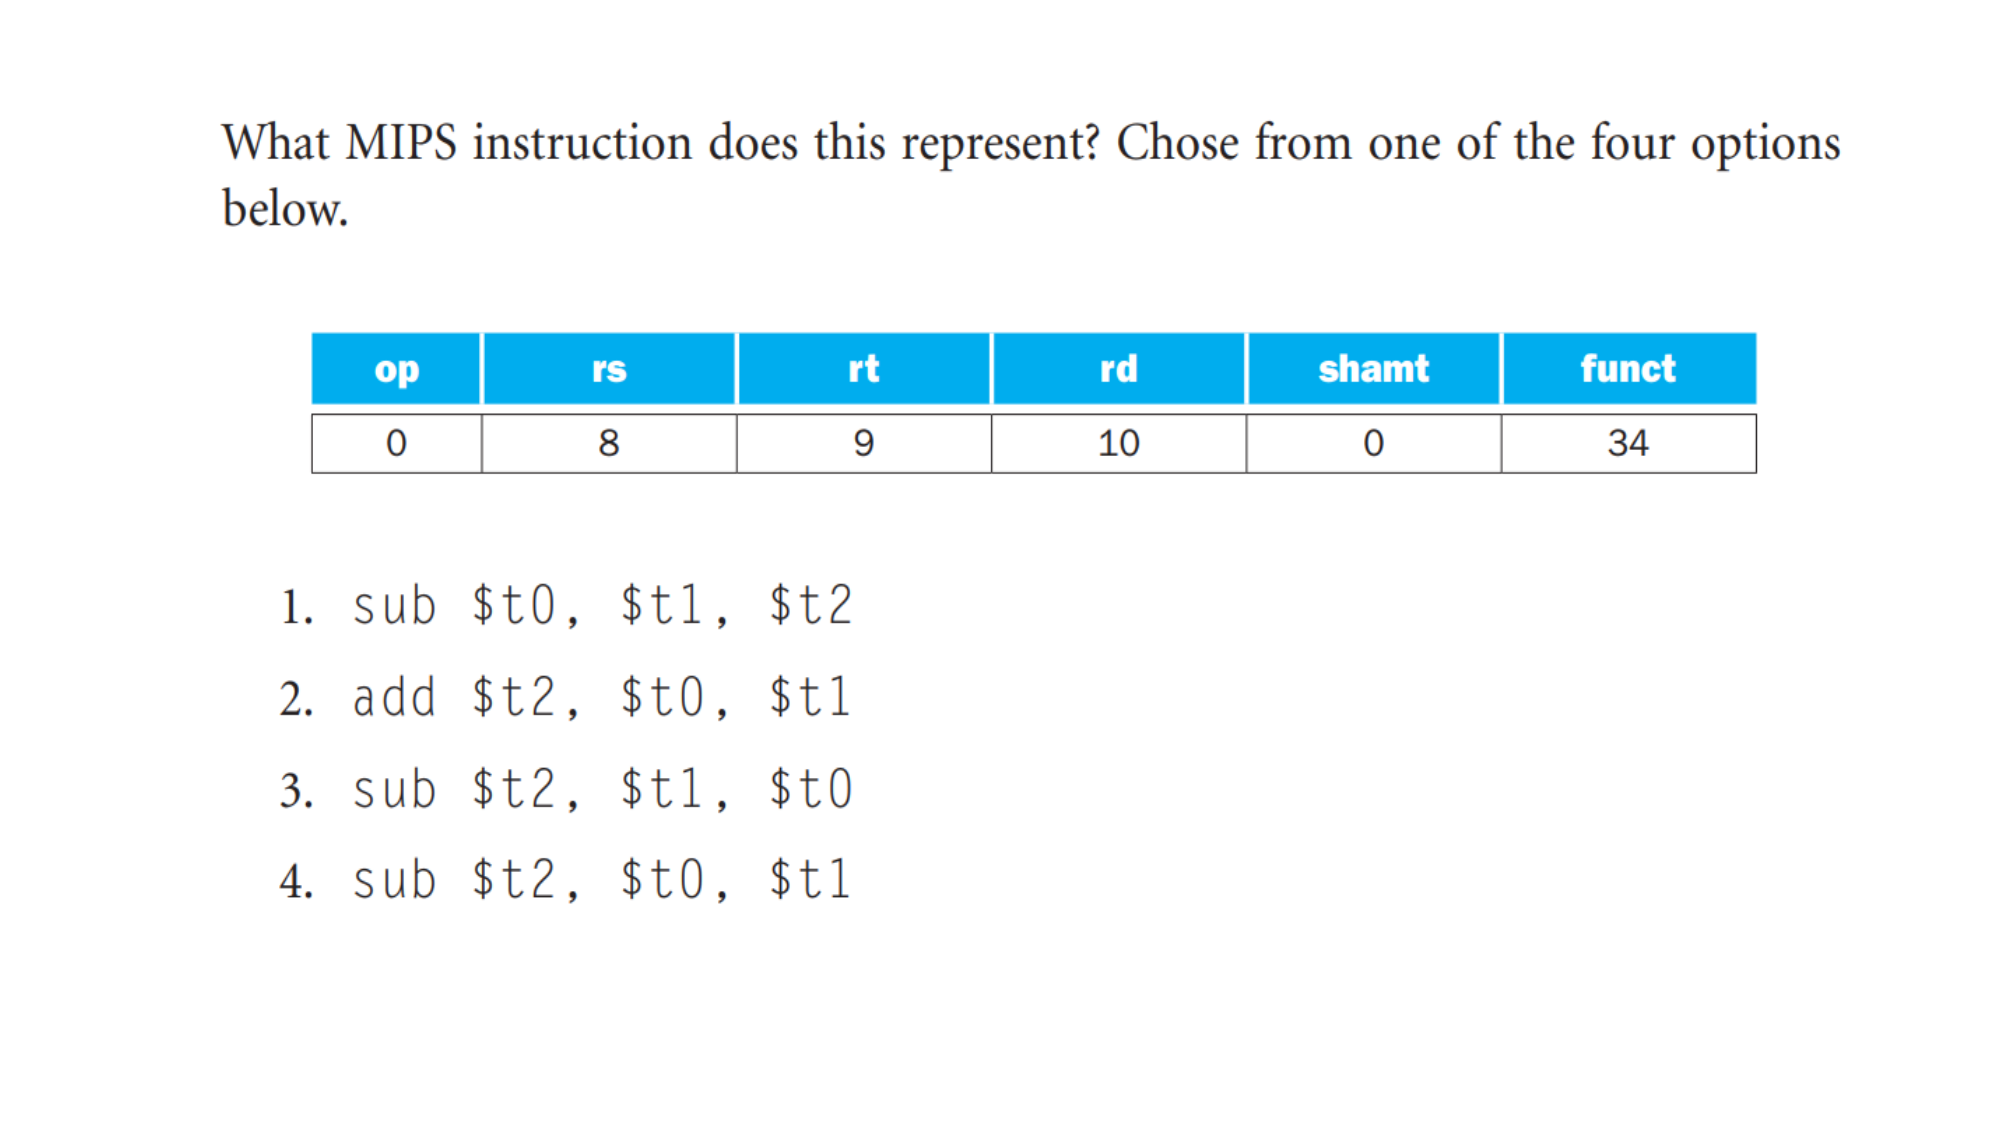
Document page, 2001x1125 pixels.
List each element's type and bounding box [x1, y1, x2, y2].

list [148, 46, 1879, 979]
